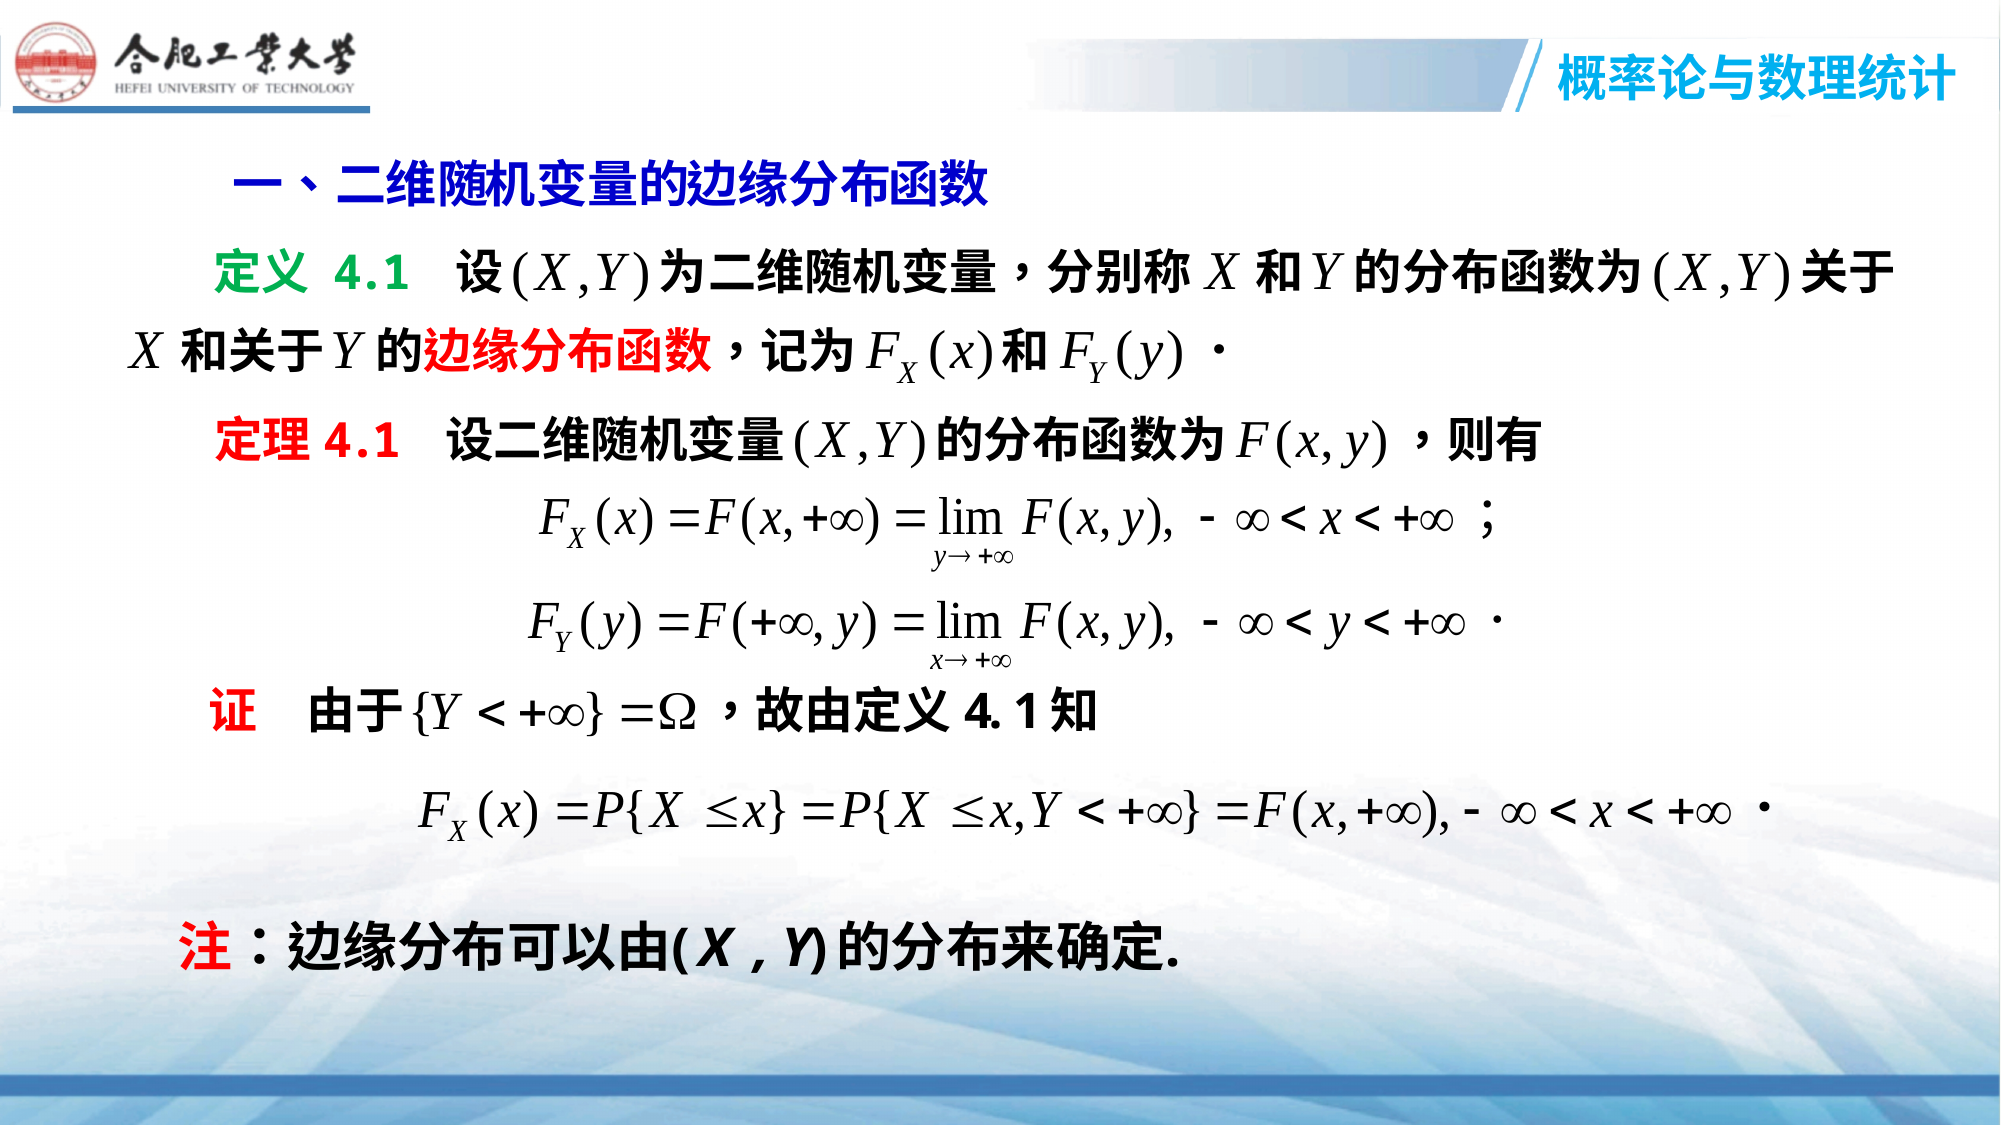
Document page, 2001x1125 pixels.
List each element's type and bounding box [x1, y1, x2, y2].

text_box [116, 379, 1922, 684]
text_box [177, 913, 1678, 983]
text_box [116, 240, 1893, 418]
picture [0, 0, 2001, 1125]
text_box [232, 131, 1625, 240]
text_box [208, 649, 1987, 867]
